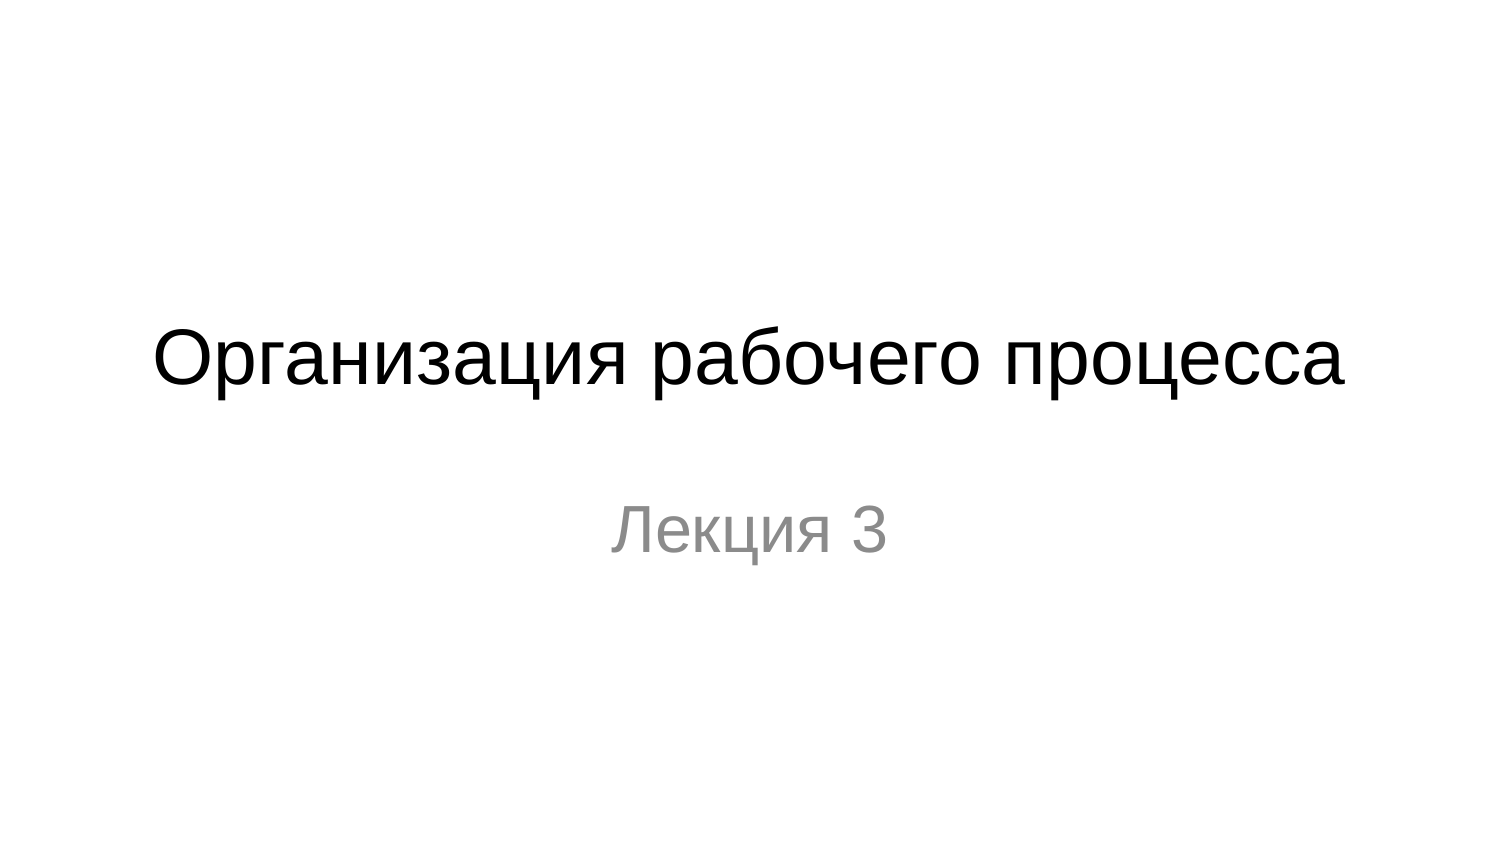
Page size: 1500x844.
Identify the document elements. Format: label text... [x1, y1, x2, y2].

subtitle Лекция 3 [225, 478, 1275, 694]
title Организация рабочего процесса [112, 262, 1388, 443]
